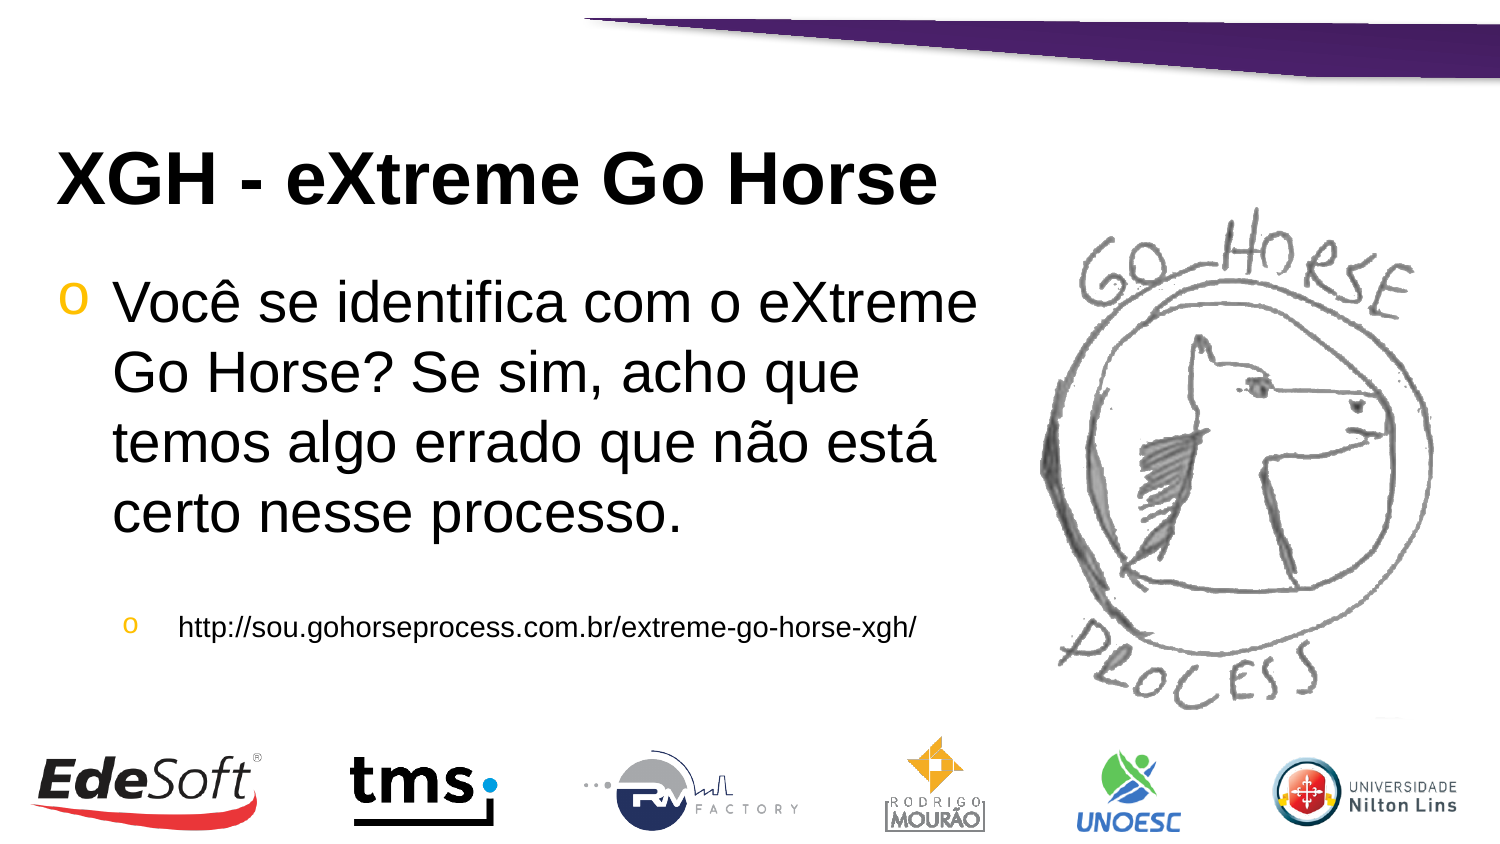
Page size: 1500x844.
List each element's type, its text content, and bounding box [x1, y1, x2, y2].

picture [969, 197, 1499, 726]
picture [30, 751, 264, 831]
picture [885, 750, 985, 832]
picture [1268, 751, 1462, 831]
title XGH - eXtreme Go Horse [41, 117, 1459, 233]
picture [1077, 749, 1181, 832]
picture [584, 750, 798, 831]
picture [347, 751, 500, 831]
list Você se identifica com o eXtreme Go Horse? Se sim, acho que temos algo errado que não está certo nesse processo. http://sou.gohorseprocess.com.br/extreme-go-horse-xgh/ [41, 256, 1034, 750]
